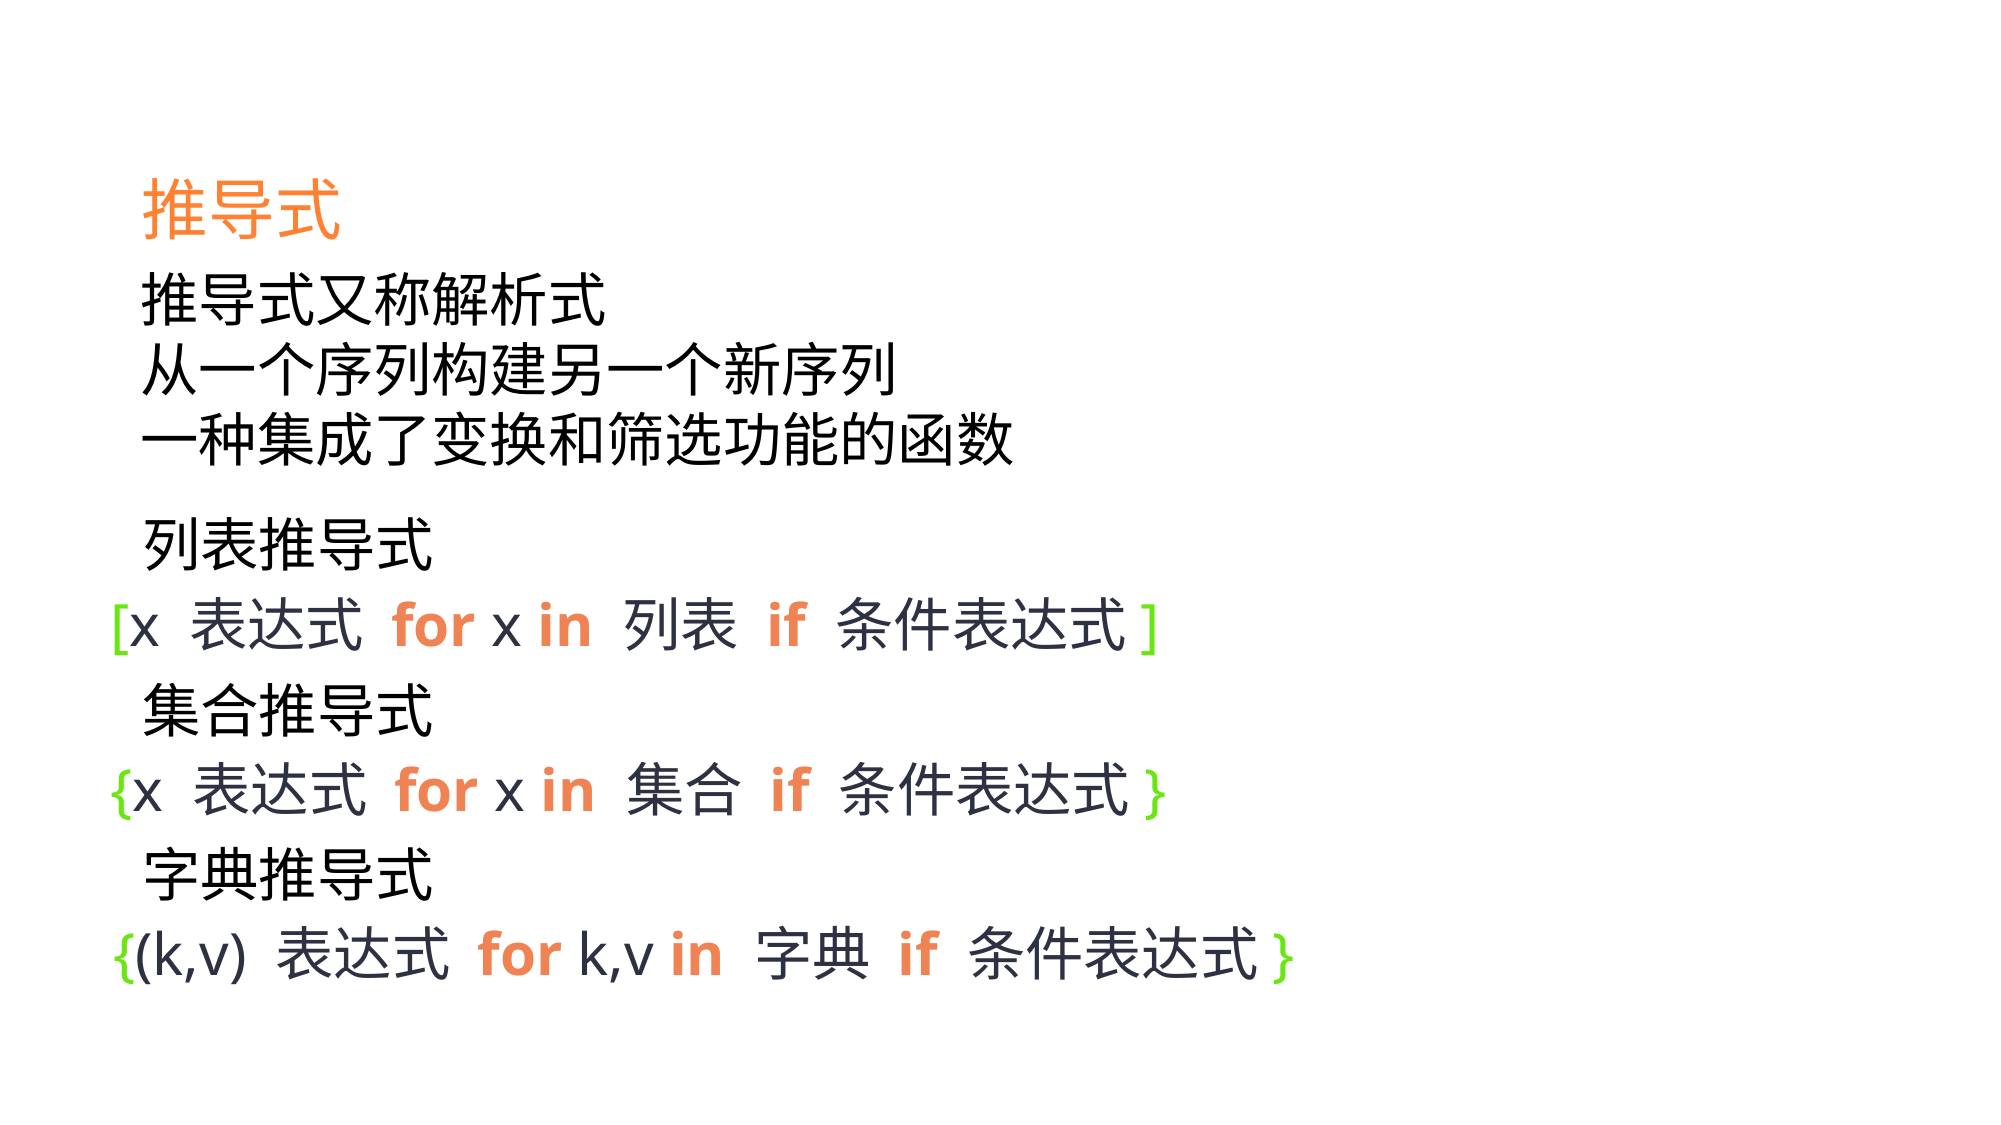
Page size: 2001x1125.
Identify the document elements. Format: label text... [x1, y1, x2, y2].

text_box [x 表达式 for x in 列表 if 条件表达式] [95, 580, 1176, 666]
text_box 列表推导式 [127, 501, 449, 580]
text_box 推导式又称解析式 从一个序列构建另一个新序列 一种集成了变换和筛选功能的函数 [125, 255, 1059, 480]
text_box {x 表达式 for x in 集合 if 条件表达式} [95, 745, 1182, 831]
text_box 字典推导式 [127, 831, 449, 909]
text_box 推导式 [127, 160, 357, 255]
text_box {(k,v) 表达式 for k,v in 字典 if 条件表达式} [98, 909, 1310, 995]
text_box 集合推导式 [127, 666, 449, 745]
